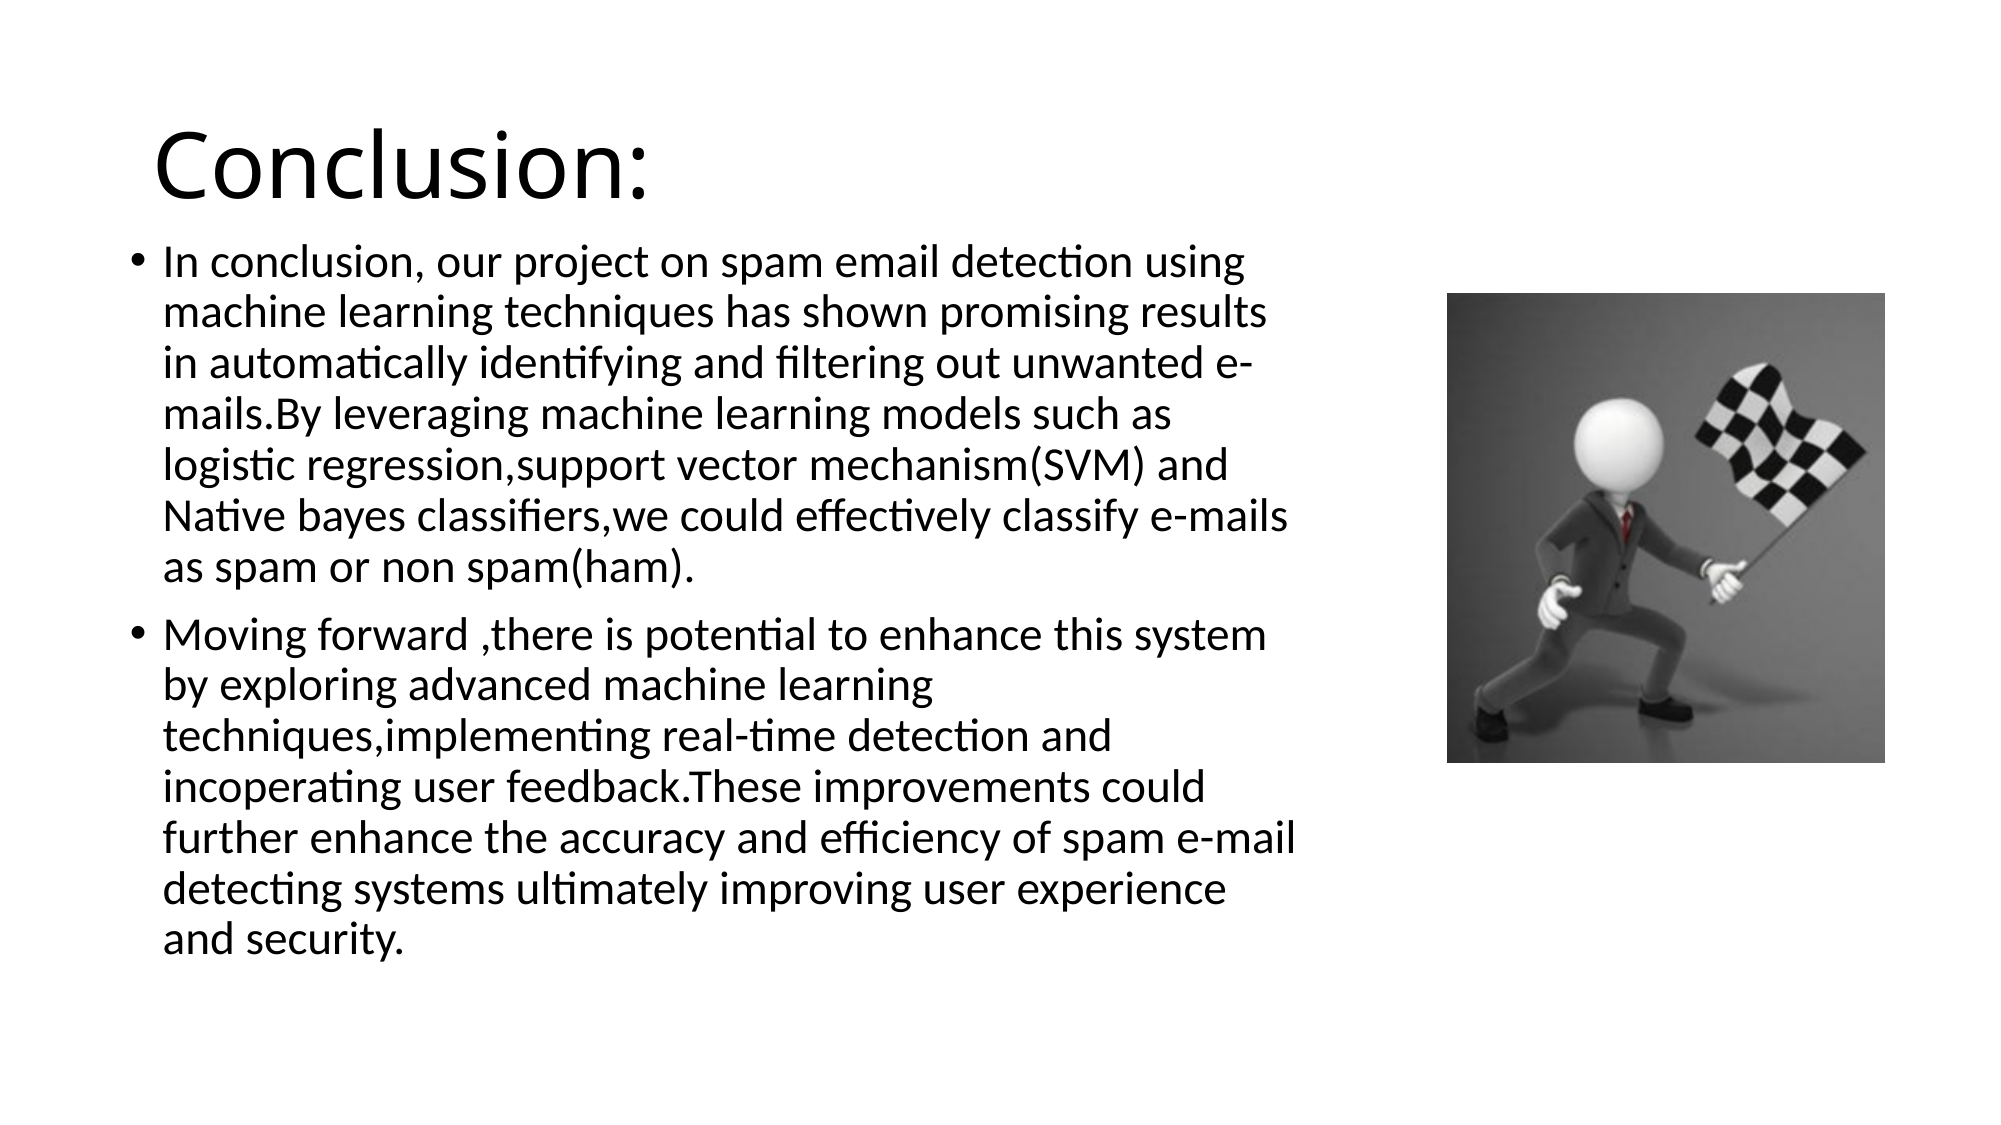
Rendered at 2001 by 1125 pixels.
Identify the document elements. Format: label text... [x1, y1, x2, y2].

picture [1447, 293, 1885, 763]
list In conclusion, our project on spam email detection using machine learning techniques has shown promising results in automatically identifying and filtering out unwanted e-mails.By leveraging machine learning models such as logistic regression,support vector mechanism(SVM) and Native bayes classifiers,we could effectively classify e-mails as spam or non spam(ham). Moving forward ,there is potential to enhance this system by exploring advanced machine learning techniques,implementing real-time detection and incoperating user feedback.These improvements could further enhance the accuracy and efficiency of spam e-mail detecting systems ultimately improving user experience and security. [114, 229, 1315, 981]
title Conclusion: [137, 59, 1863, 278]
